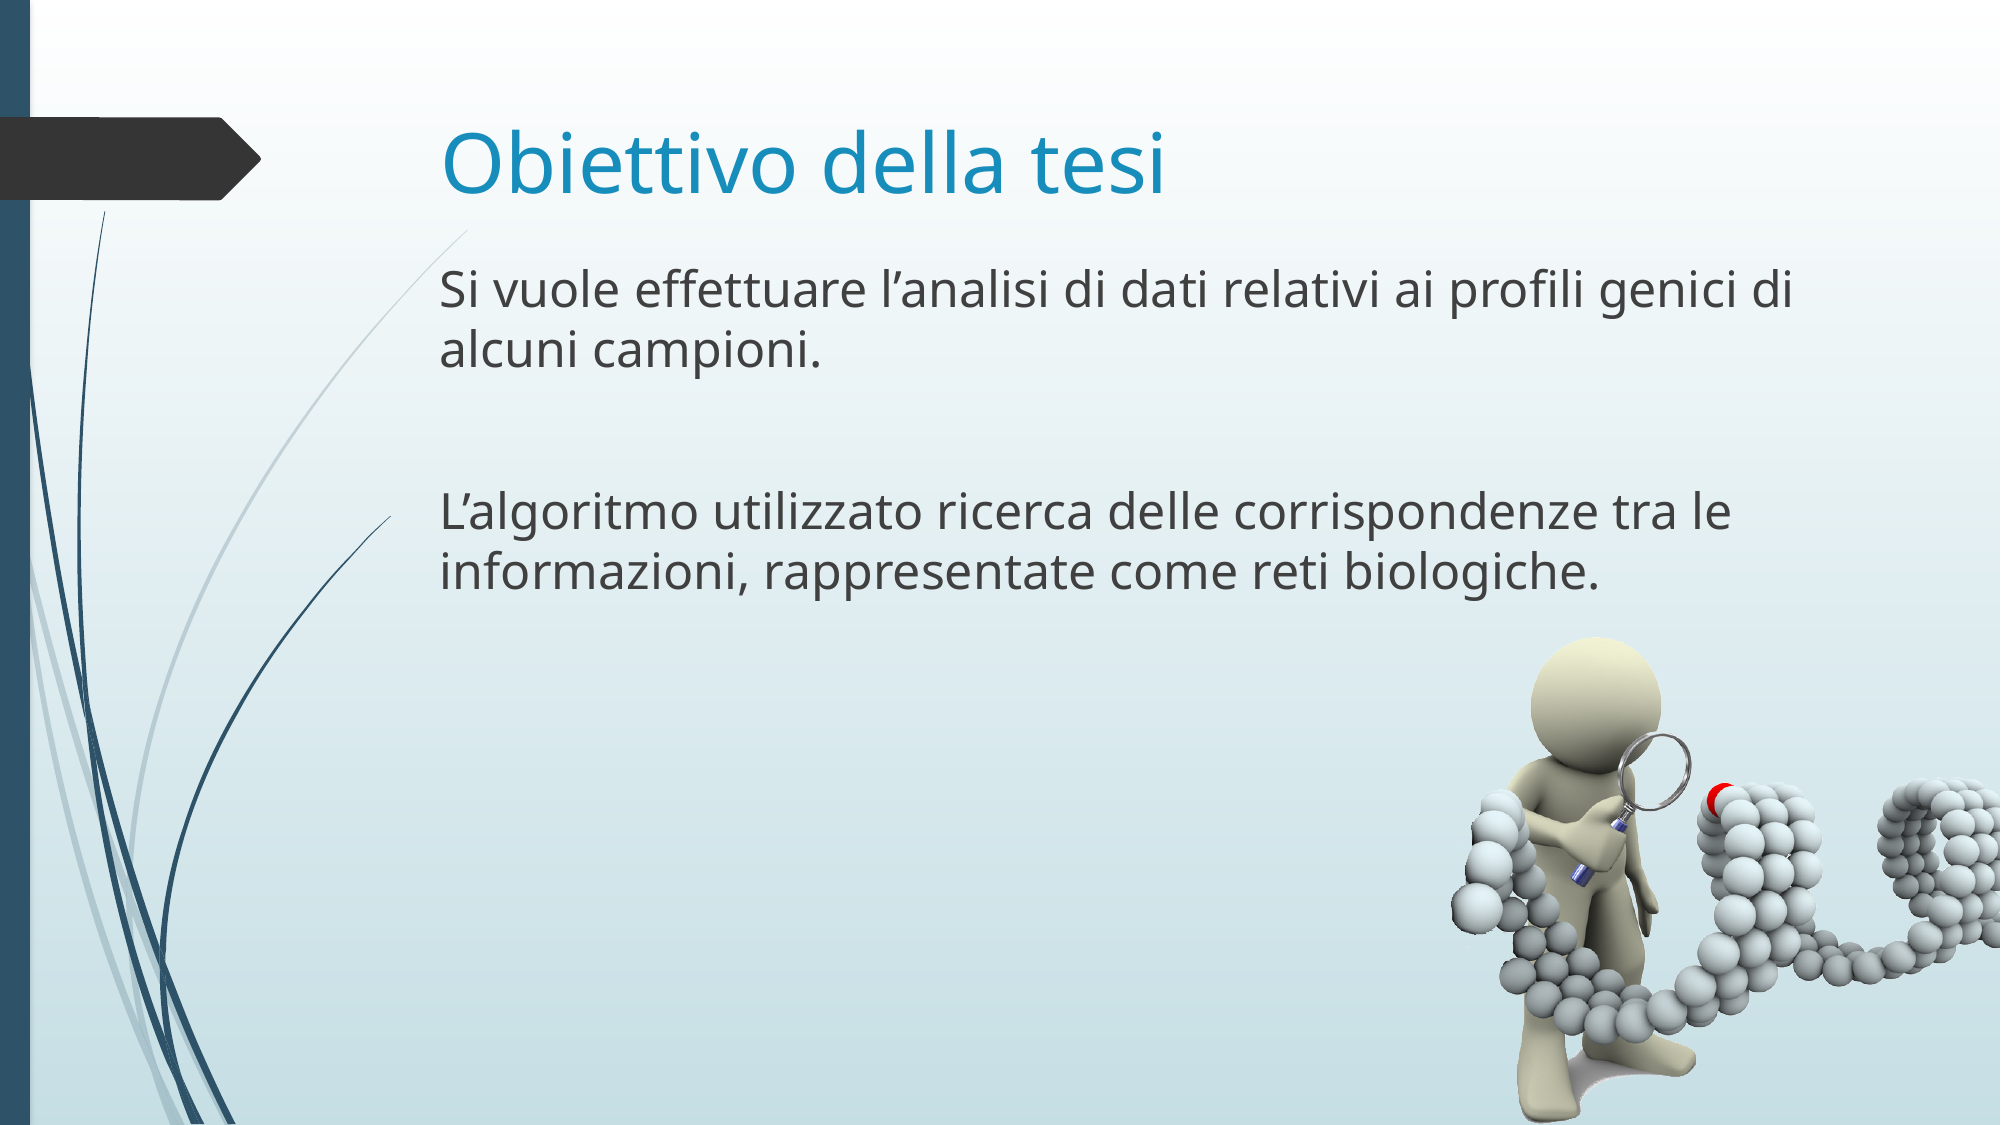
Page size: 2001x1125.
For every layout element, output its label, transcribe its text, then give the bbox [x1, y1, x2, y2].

picture [1448, 628, 2000, 1125]
title Obiettivo della tesi [425, 102, 1888, 249]
list Si vuole effettuare l’analisi di dati relativi ai profili genici di alcuni campioni. L’algoritmo utilizzato ricerca delle corrispondenze tra le informazioni, rappresentate come reti biologiche. [424, 249, 1888, 671]
